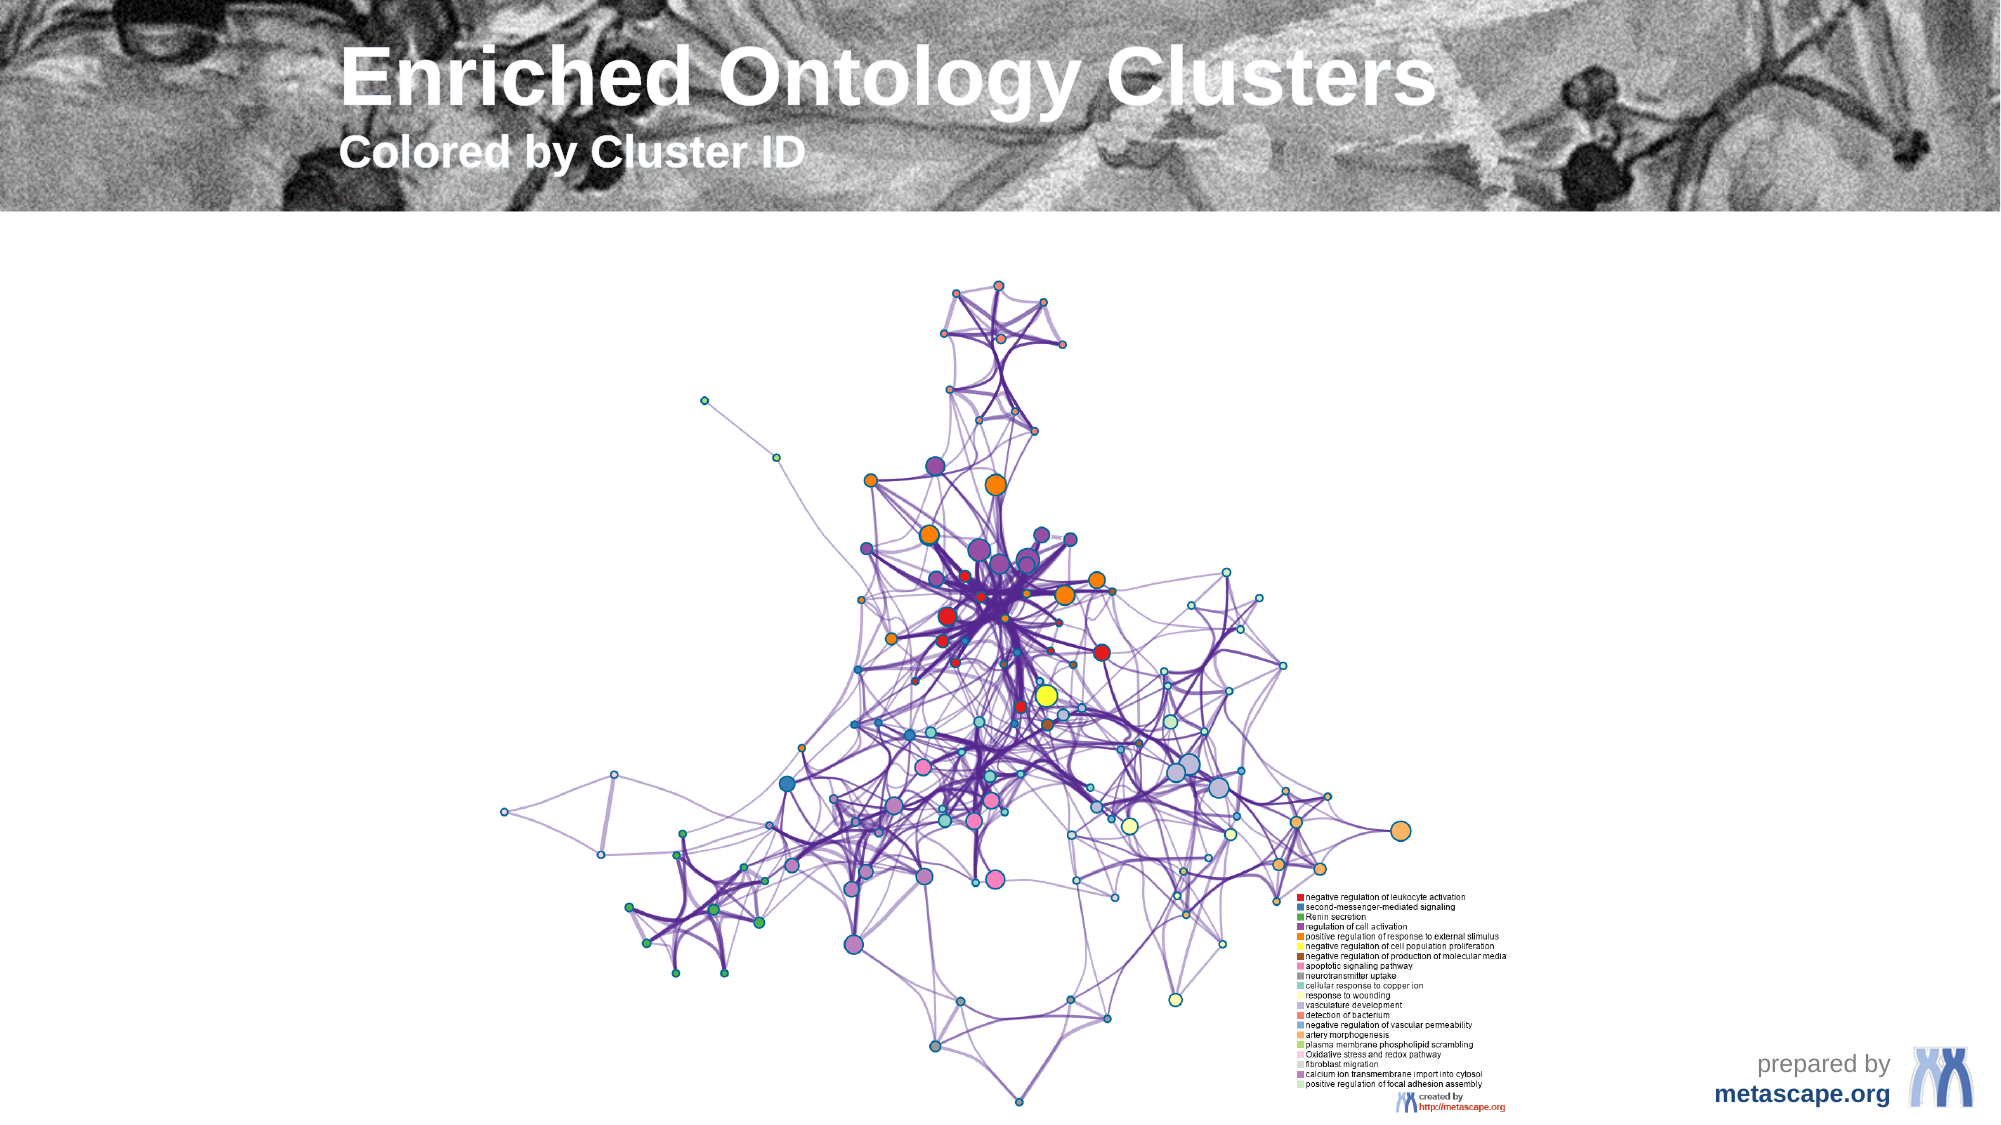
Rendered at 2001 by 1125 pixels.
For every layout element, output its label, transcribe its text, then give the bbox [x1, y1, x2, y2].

picture [0, 0, 2001, 1125]
title Enriched Ontology Clusters Colored by Cluster ID [323, 11, 1501, 187]
